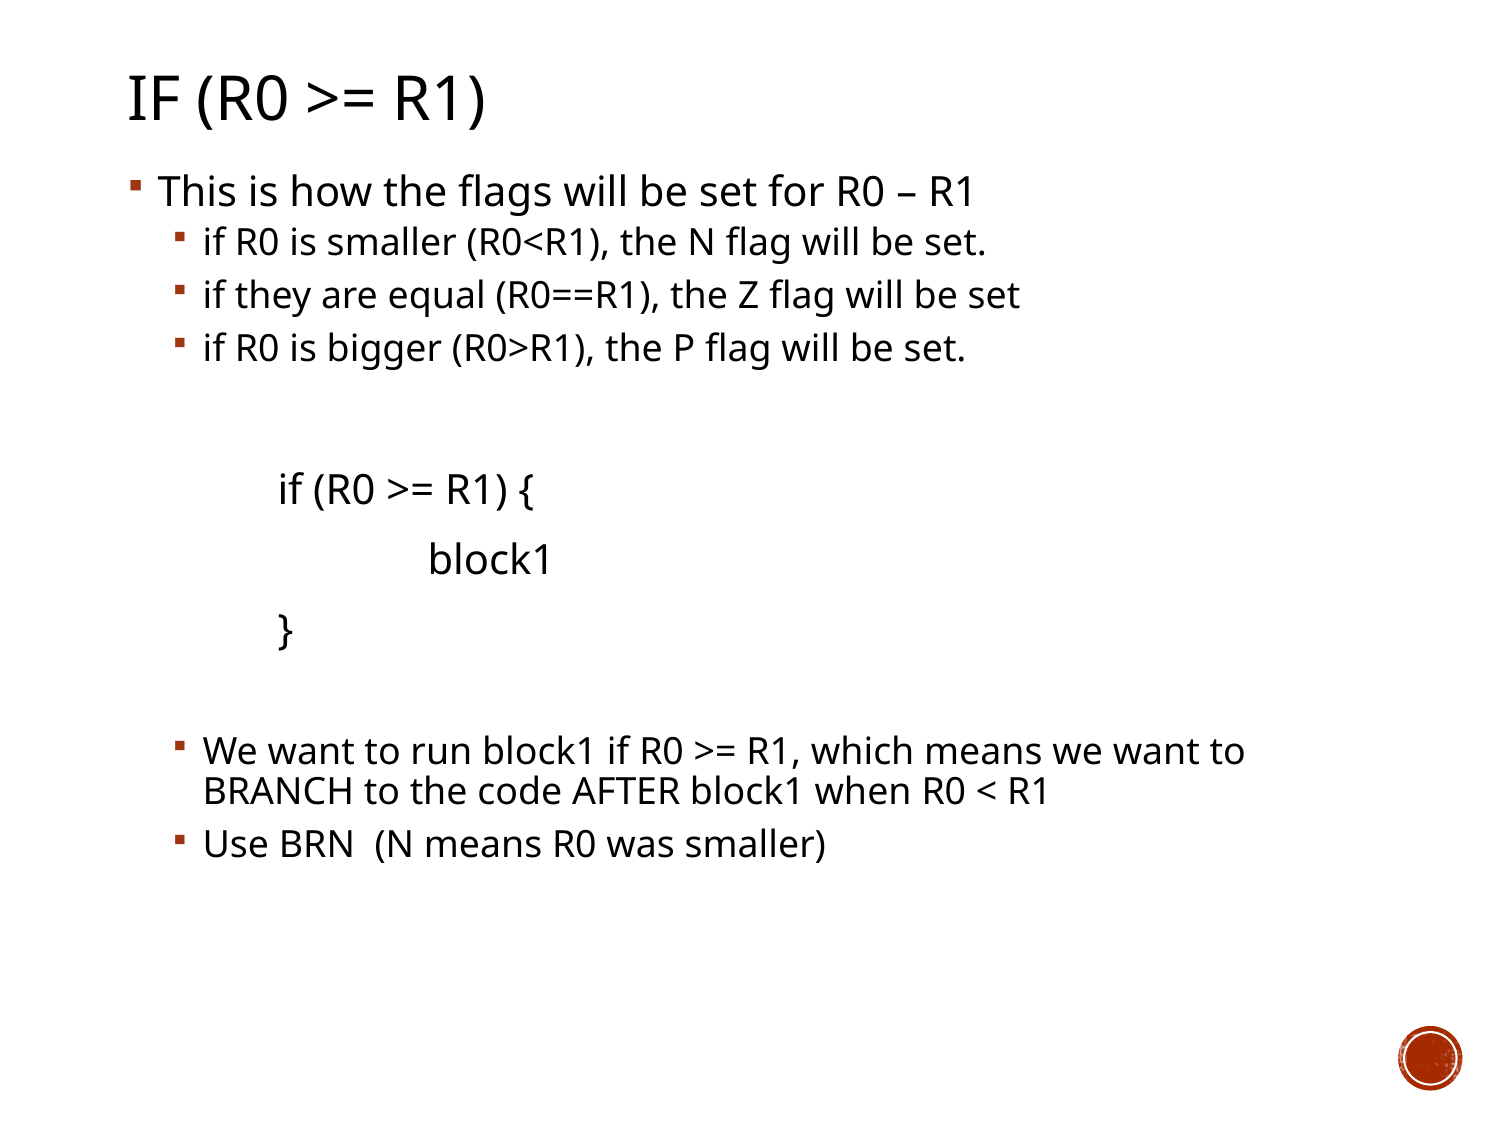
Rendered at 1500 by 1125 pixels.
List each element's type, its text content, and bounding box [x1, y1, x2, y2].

list This is how the flags will be set for R0 – R1 if R0 is smaller (R0<R1), the N flag will be set. if they are equal (R0==R1), the Z flag will be set if R0 is bigger (R0>R1), the P flag will be set. if (R0 >= R1) { block1 } We want to run block1 if R0 >= R1, which means we want to BRANCH to the code AFTER block1 when R0 < R1 Use BRN (N means R0 was smaller) [112, 162, 1388, 1013]
title If (R0 >= R1) [112, 58, 1388, 142]
